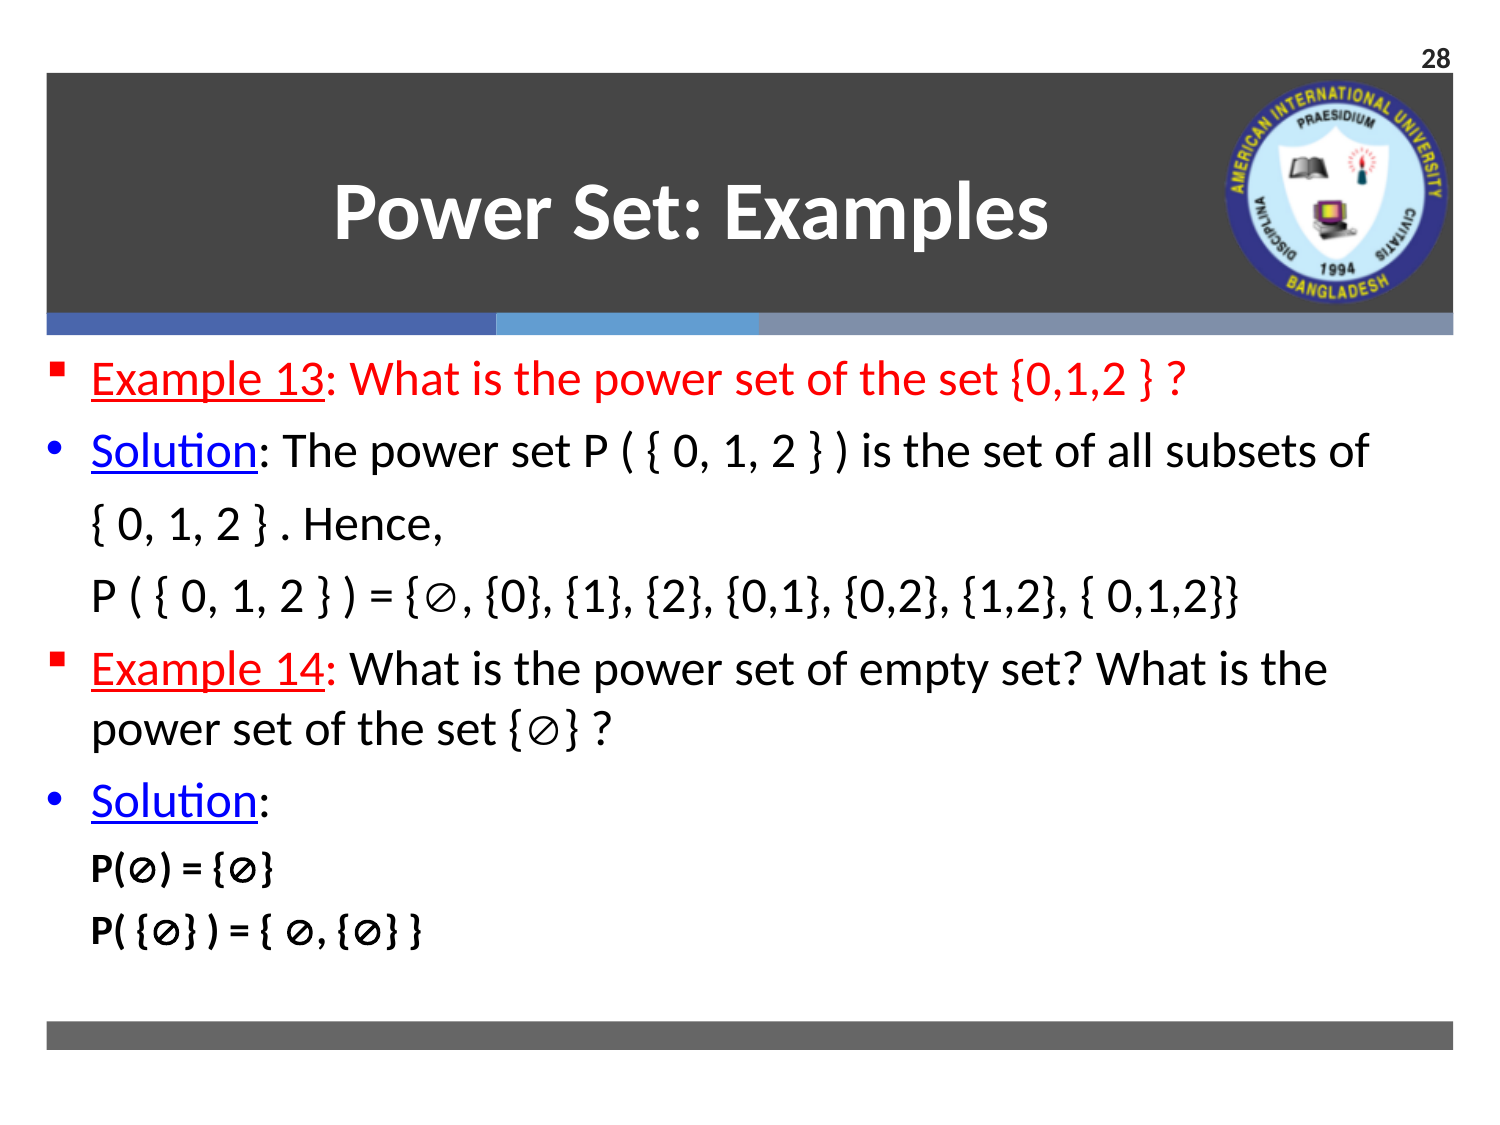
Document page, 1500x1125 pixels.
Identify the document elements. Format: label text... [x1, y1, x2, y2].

title Power Set: Examples [51, 84, 1333, 264]
text_box Example 13: What is the power set of the set {0,1,2 } ? Solution: The power set P ( { 0, 1, 2 } ) is the set of all subsets of { 0, 1, 2 } . Hence, P ( { 0, 1, 2 } ) = {, {0}, {1}, {2}, {0,1}, {0,2}, {1,2}, { 0,1,2}} Example 14: What is the power set of empty set? What is the power set of the set {} ? Solution: P() = {} P( {} ) = { , {} } [31, 337, 1446, 1033]
slide_number 28 [1362, 27, 1466, 87]
picture [1220, 75, 1454, 310]
